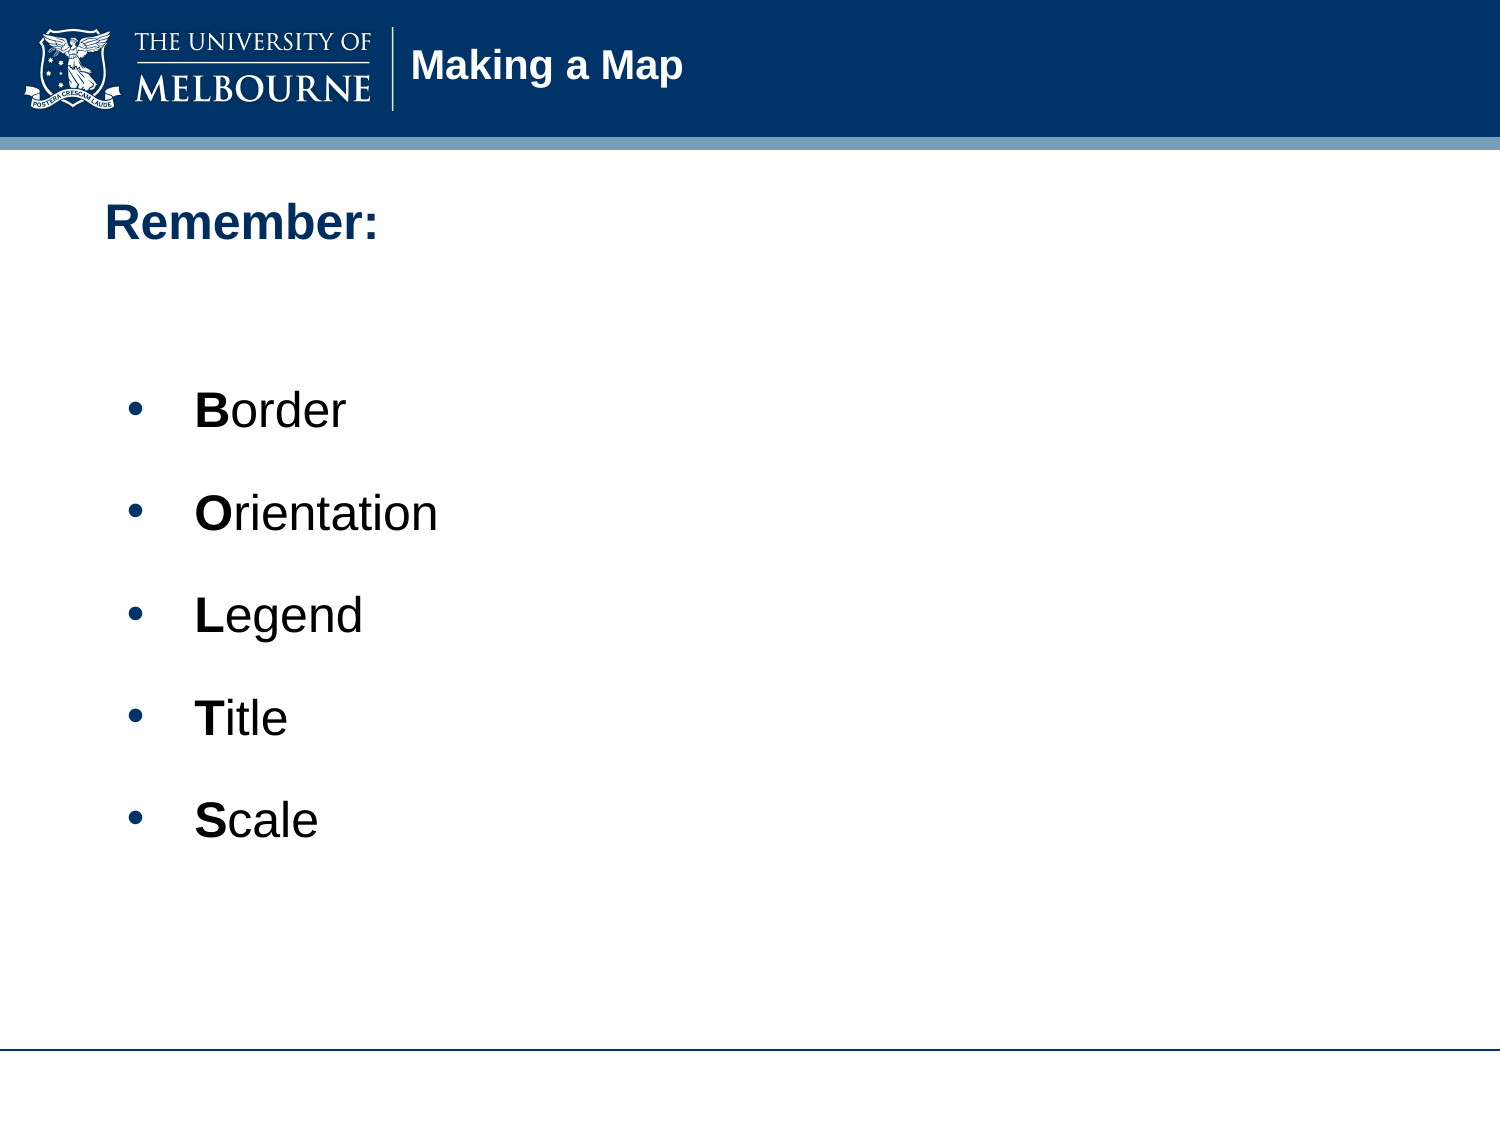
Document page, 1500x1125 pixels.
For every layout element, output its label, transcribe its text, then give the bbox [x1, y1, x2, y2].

picture [0, 2, 393, 133]
list Border Orientation Legend Title Scale [104, 340, 687, 905]
subtitle Remember: [82, 182, 1418, 283]
title Making a Map [395, 0, 1475, 125]
